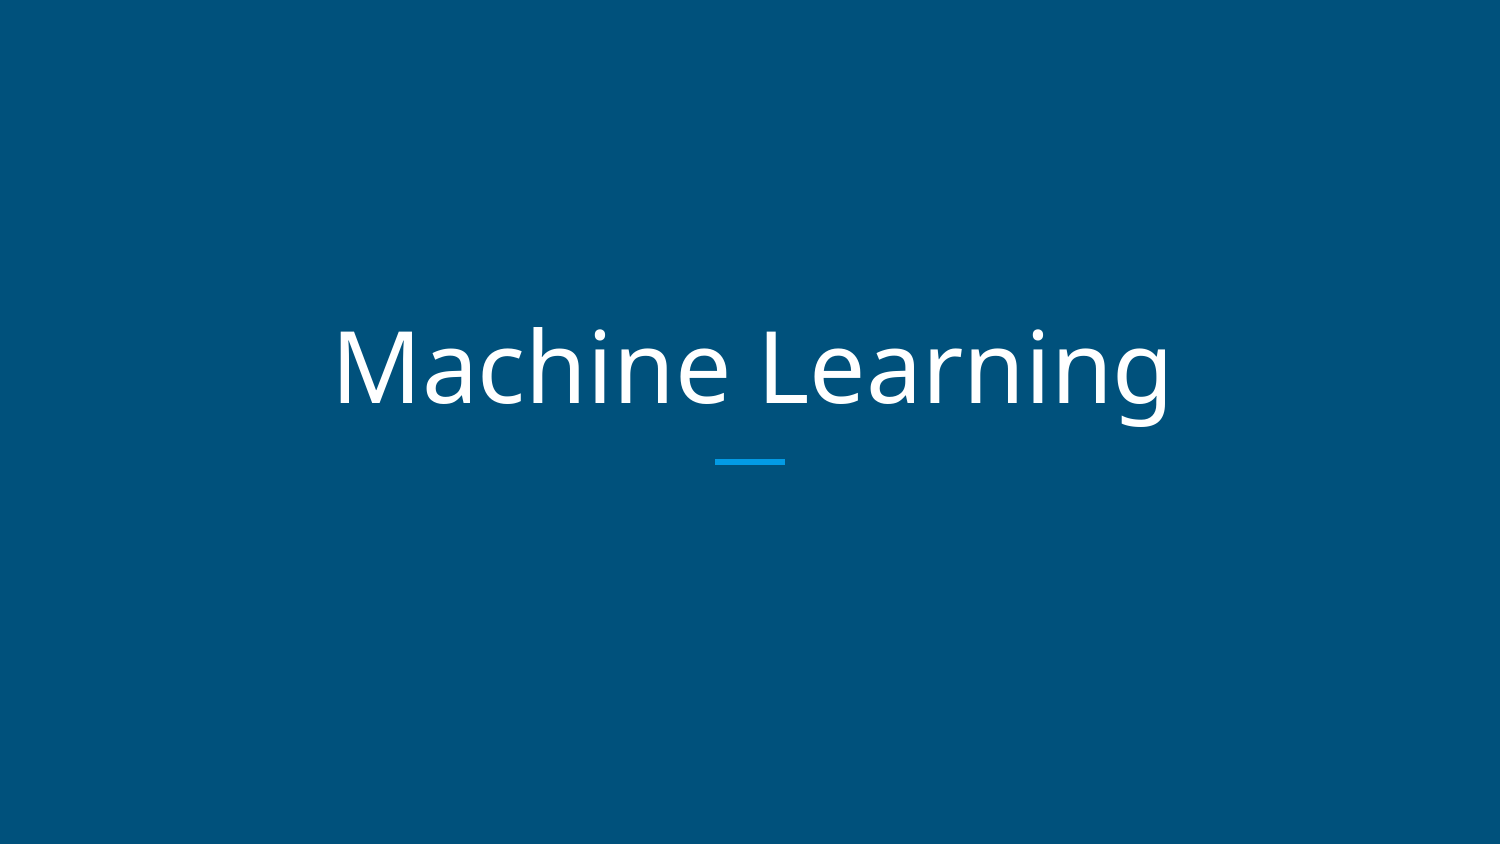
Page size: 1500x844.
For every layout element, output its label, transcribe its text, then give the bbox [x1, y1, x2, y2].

title Machine Learning [78, 289, 1428, 439]
